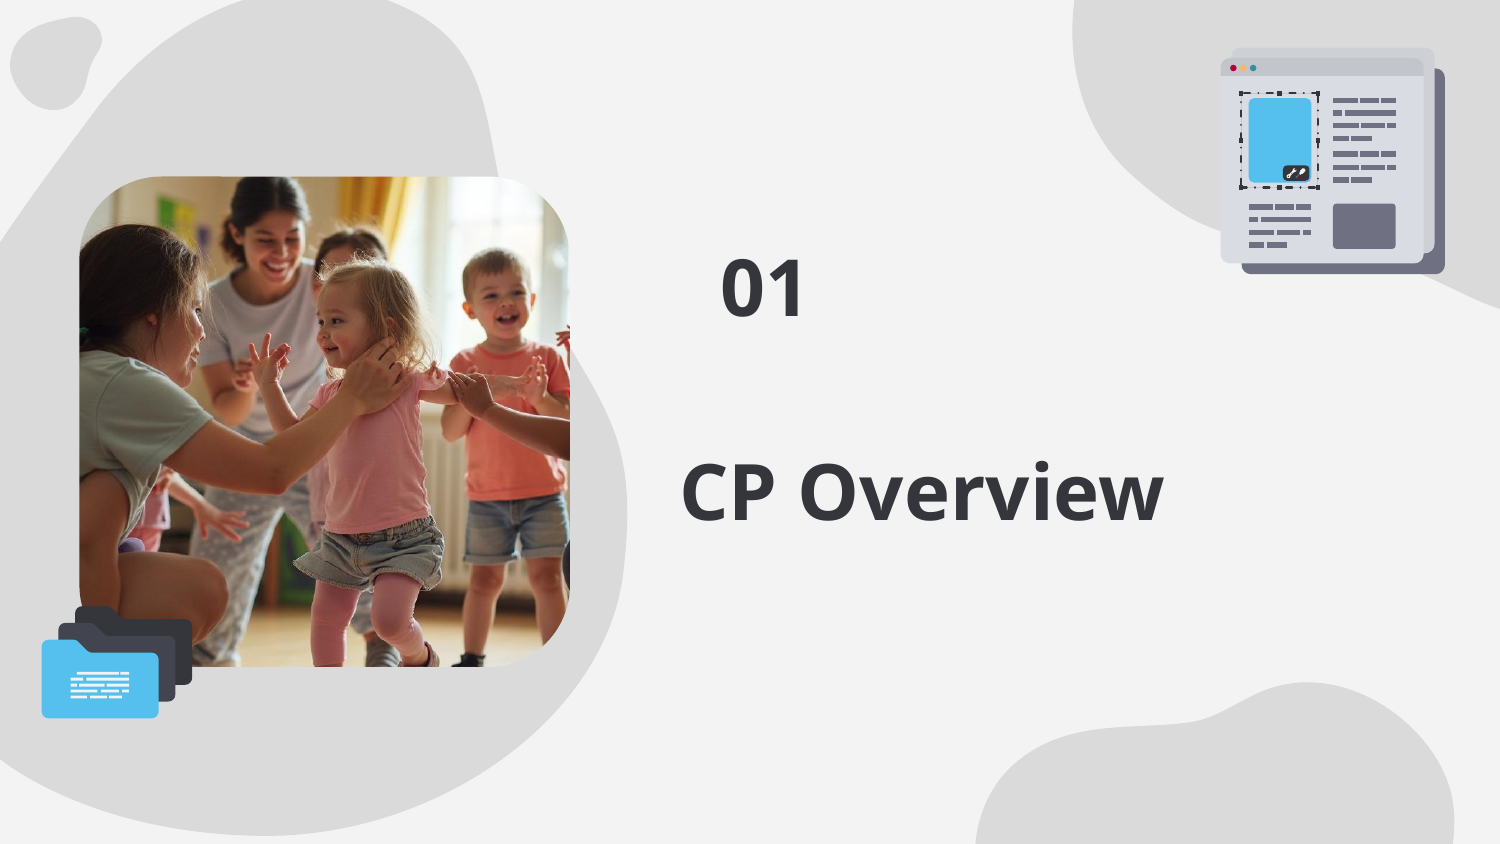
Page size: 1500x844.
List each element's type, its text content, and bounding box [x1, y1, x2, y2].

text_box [1220, 47, 1446, 275]
title 01 [664, 217, 868, 355]
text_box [41, 605, 193, 719]
text_box [0, 0, 628, 836]
title CP Overview [664, 421, 1383, 560]
text_box [79, 176, 570, 668]
